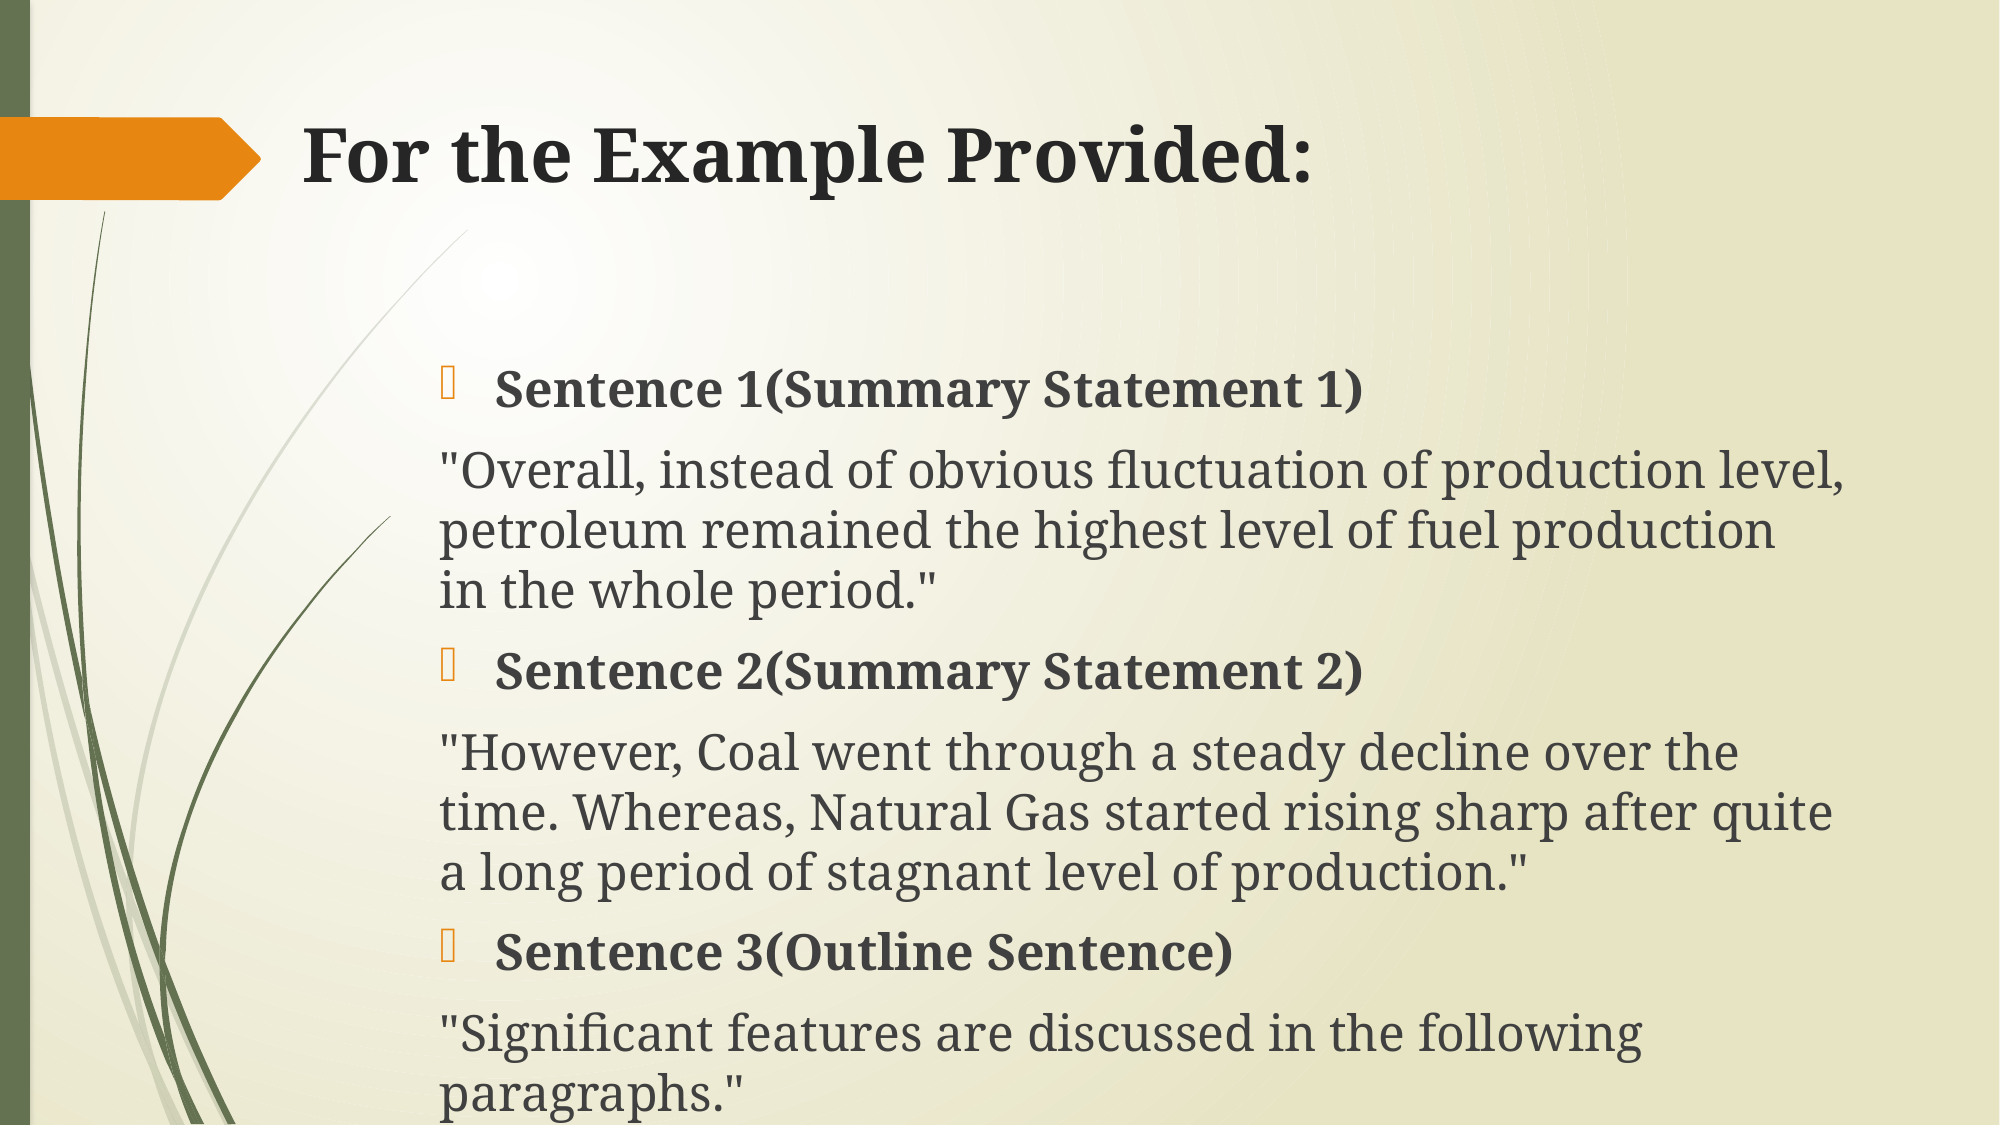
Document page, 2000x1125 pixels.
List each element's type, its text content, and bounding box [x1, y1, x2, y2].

title For the Example Provided: [287, 99, 1749, 311]
list Sentence 1(Summary Statement 1) "Overall, instead of obvious fluctuation of production level, petroleum remained the highest level of fuel production in the whole period." Sentence 2(Summary Statement 2) "However, Coal went through a steady decline over the time. Whereas, Natural Gas started rising sharp after quite a long period of stagnant level of production." Sentence 3(Outline Sentence) "Significant features are discussed in the following paragraphs." [424, 350, 1887, 970]
